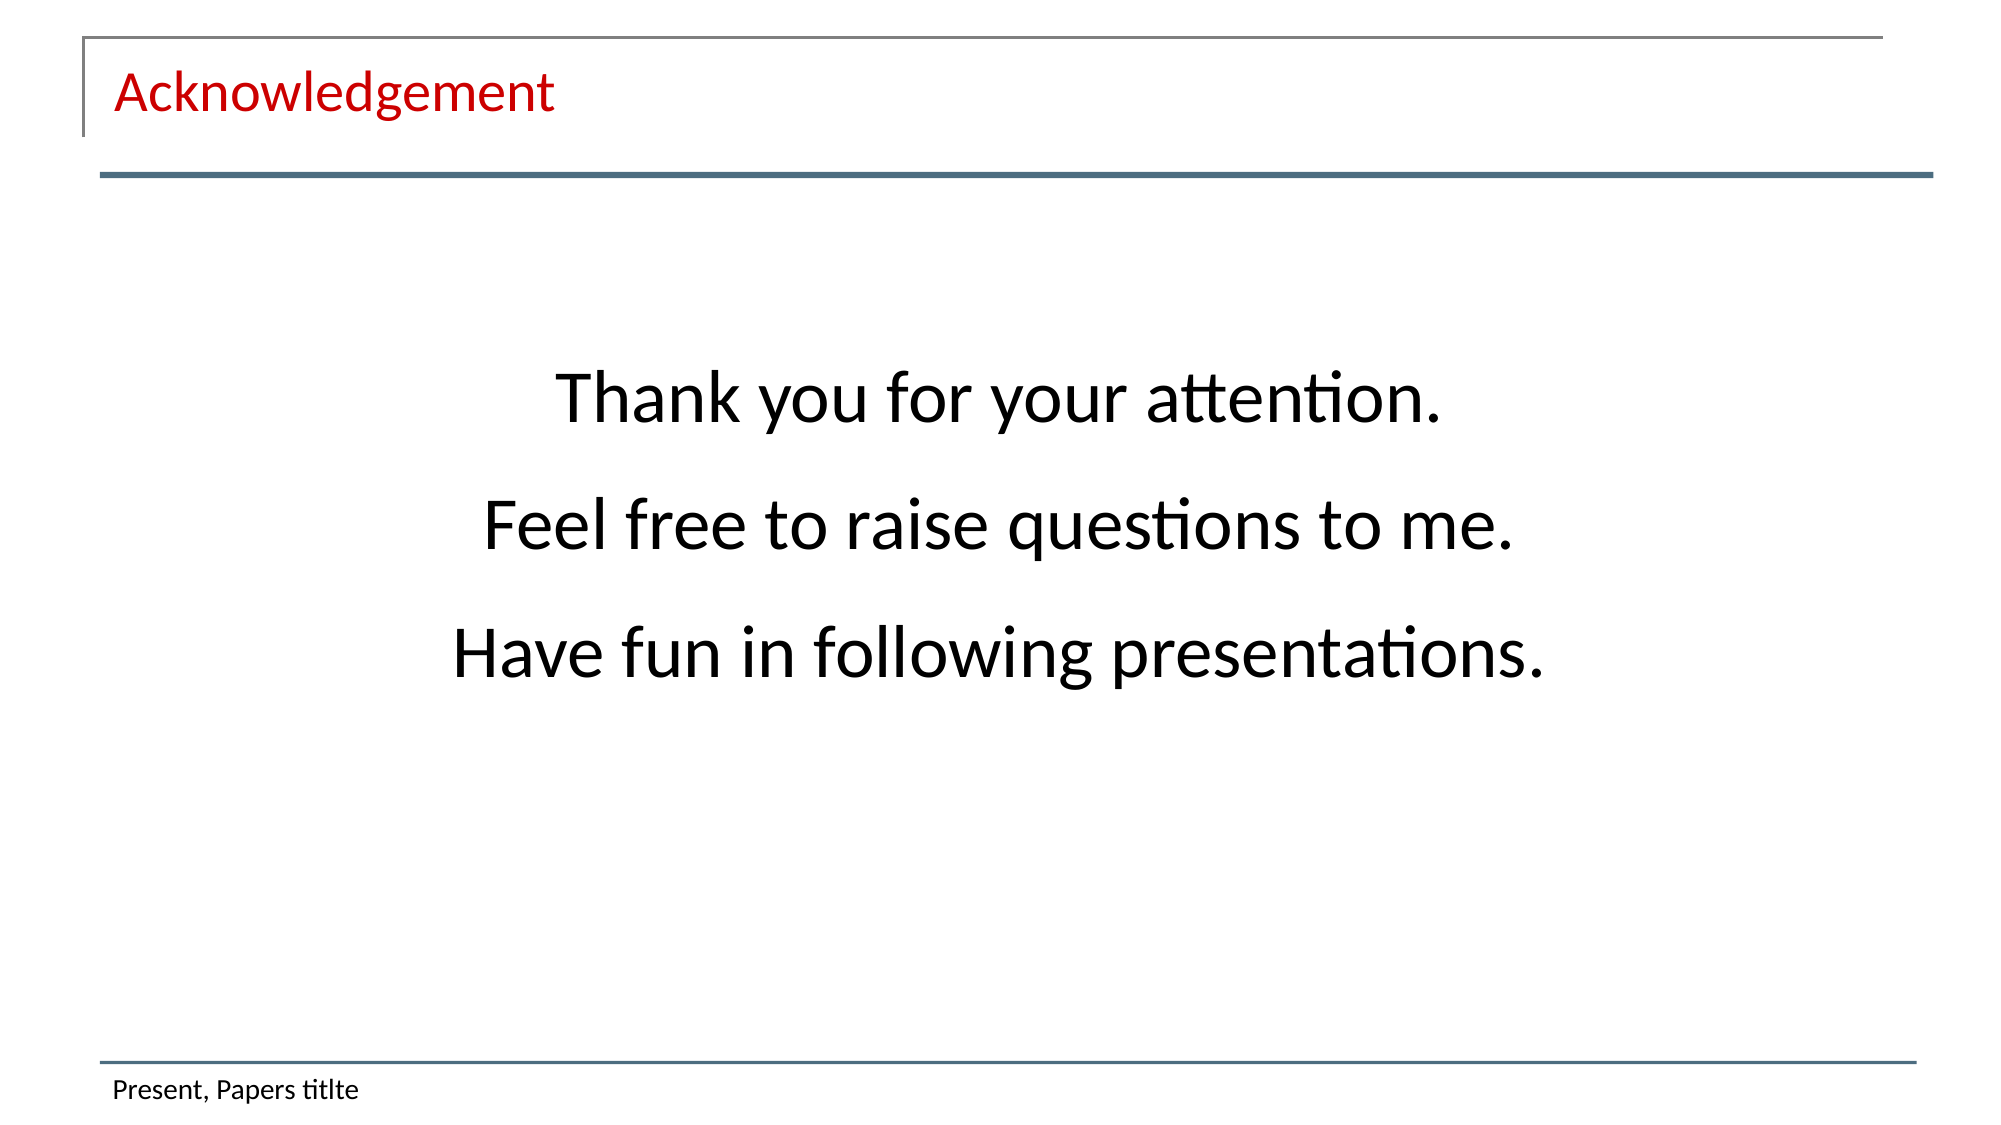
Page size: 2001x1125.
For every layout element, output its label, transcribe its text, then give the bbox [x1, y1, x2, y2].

slide_number [1431, 1049, 1899, 1125]
title Acknowledgement [99, 45, 1901, 188]
footer Present, Papers titlte [97, 1062, 1323, 1125]
list Thank you for your attention. Feel free to raise questions to me. Have fun in following presentations. [99, 212, 1901, 1051]
